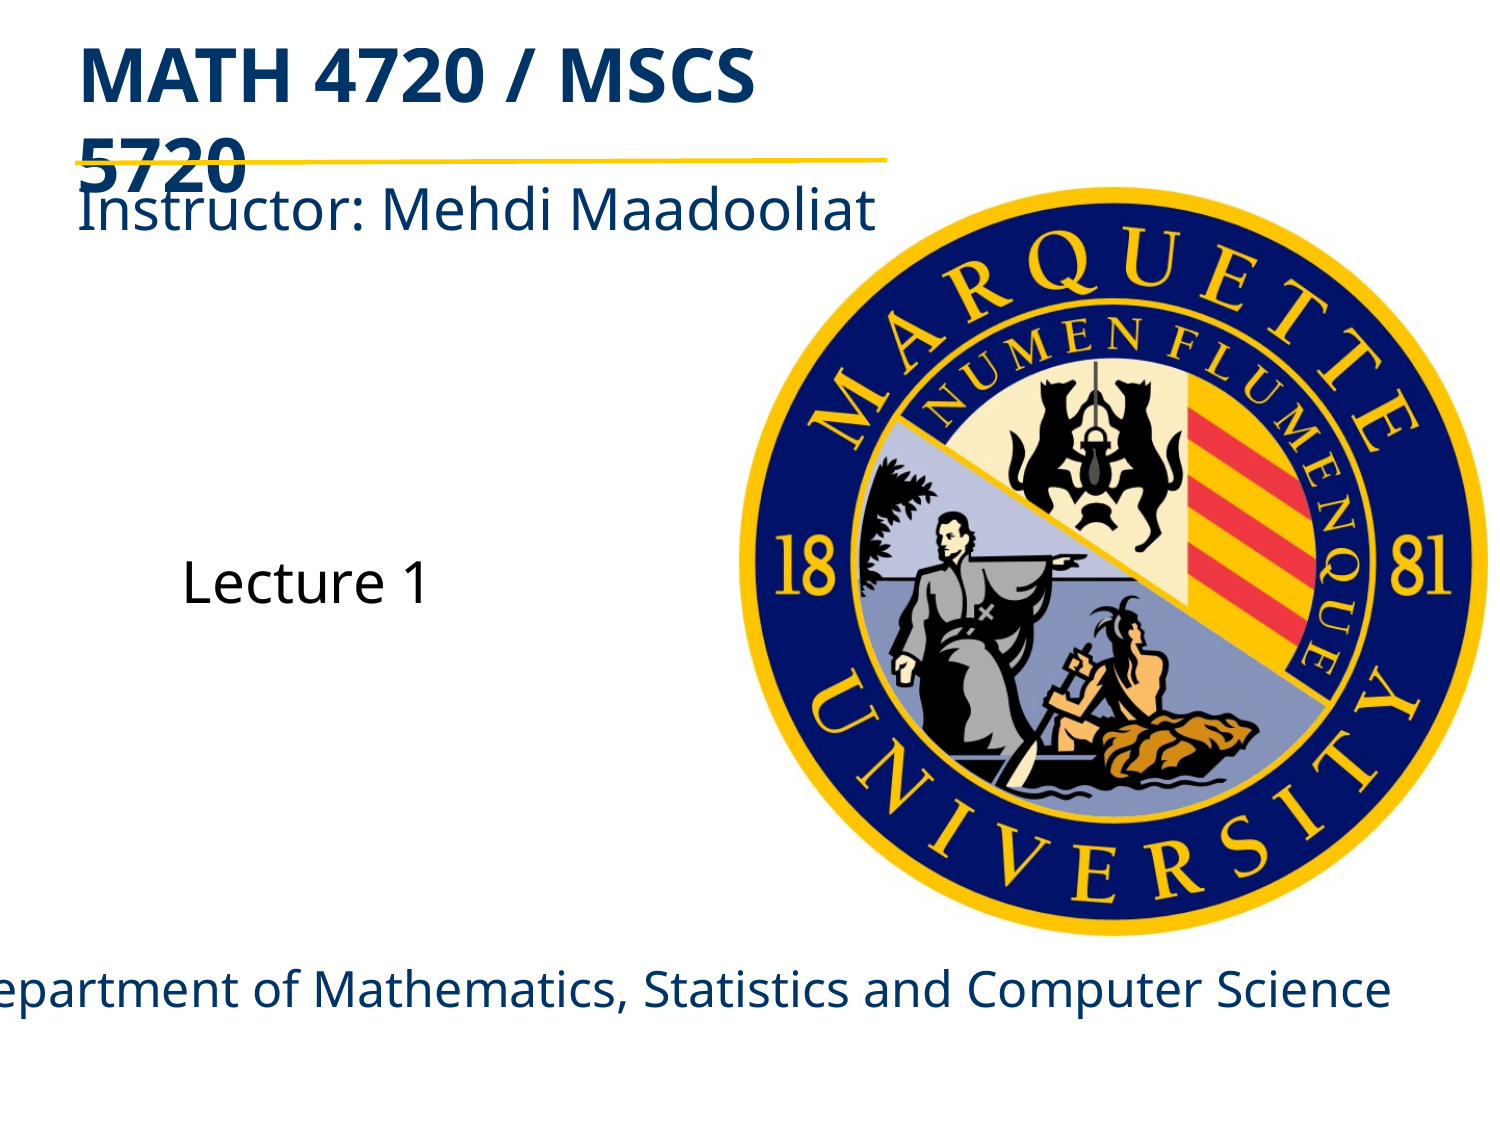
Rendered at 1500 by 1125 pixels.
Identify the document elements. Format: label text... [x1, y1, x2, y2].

text_box Lecture 1 [167, 537, 449, 623]
picture [737, 186, 1489, 937]
picture [737, 202, 749, 226]
